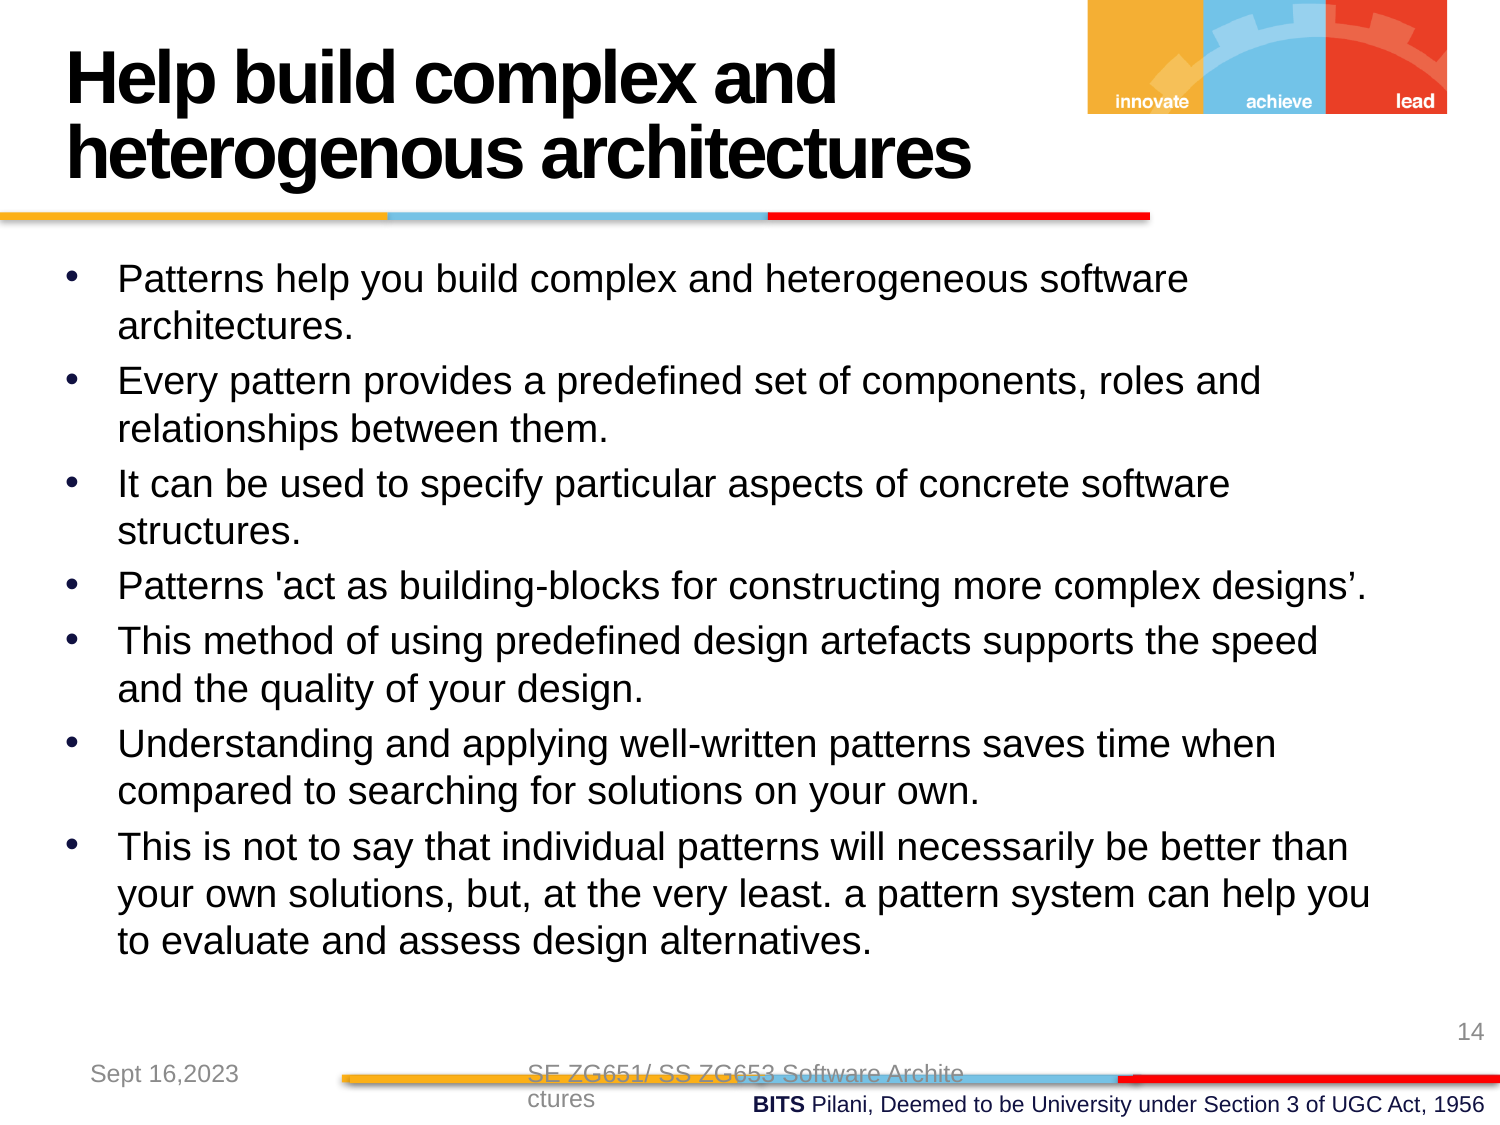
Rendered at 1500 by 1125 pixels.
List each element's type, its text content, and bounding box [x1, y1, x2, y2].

picture [1087, 0, 1448, 114]
footer SE ZG651/ SS ZG653 Software Architectures [512, 1042, 988, 1103]
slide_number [75, 1042, 425, 1103]
list Help build complex and heterogenous architectures [50, 24, 1088, 213]
list Patterns help you build complex and heterogeneous software architectures. Every pattern provides a predefined set of components, roles and relationships between them. It can be used to specify particular aspects of concrete software structures. Patterns 'act as building-blocks for constructing more complex designs’. This method of using predefined design artefacts supports the speed and the quality of your design. Understanding and applying well-written patterns saves time when compared to searching for solutions on your own. This is not to say that individual patterns will necessarily be better than your own solutions, but, at the very least. a pattern system can help you to evaluate and assess design alternatives. [50, 245, 1400, 988]
slide_number 14 [1149, 1000, 1500, 1061]
